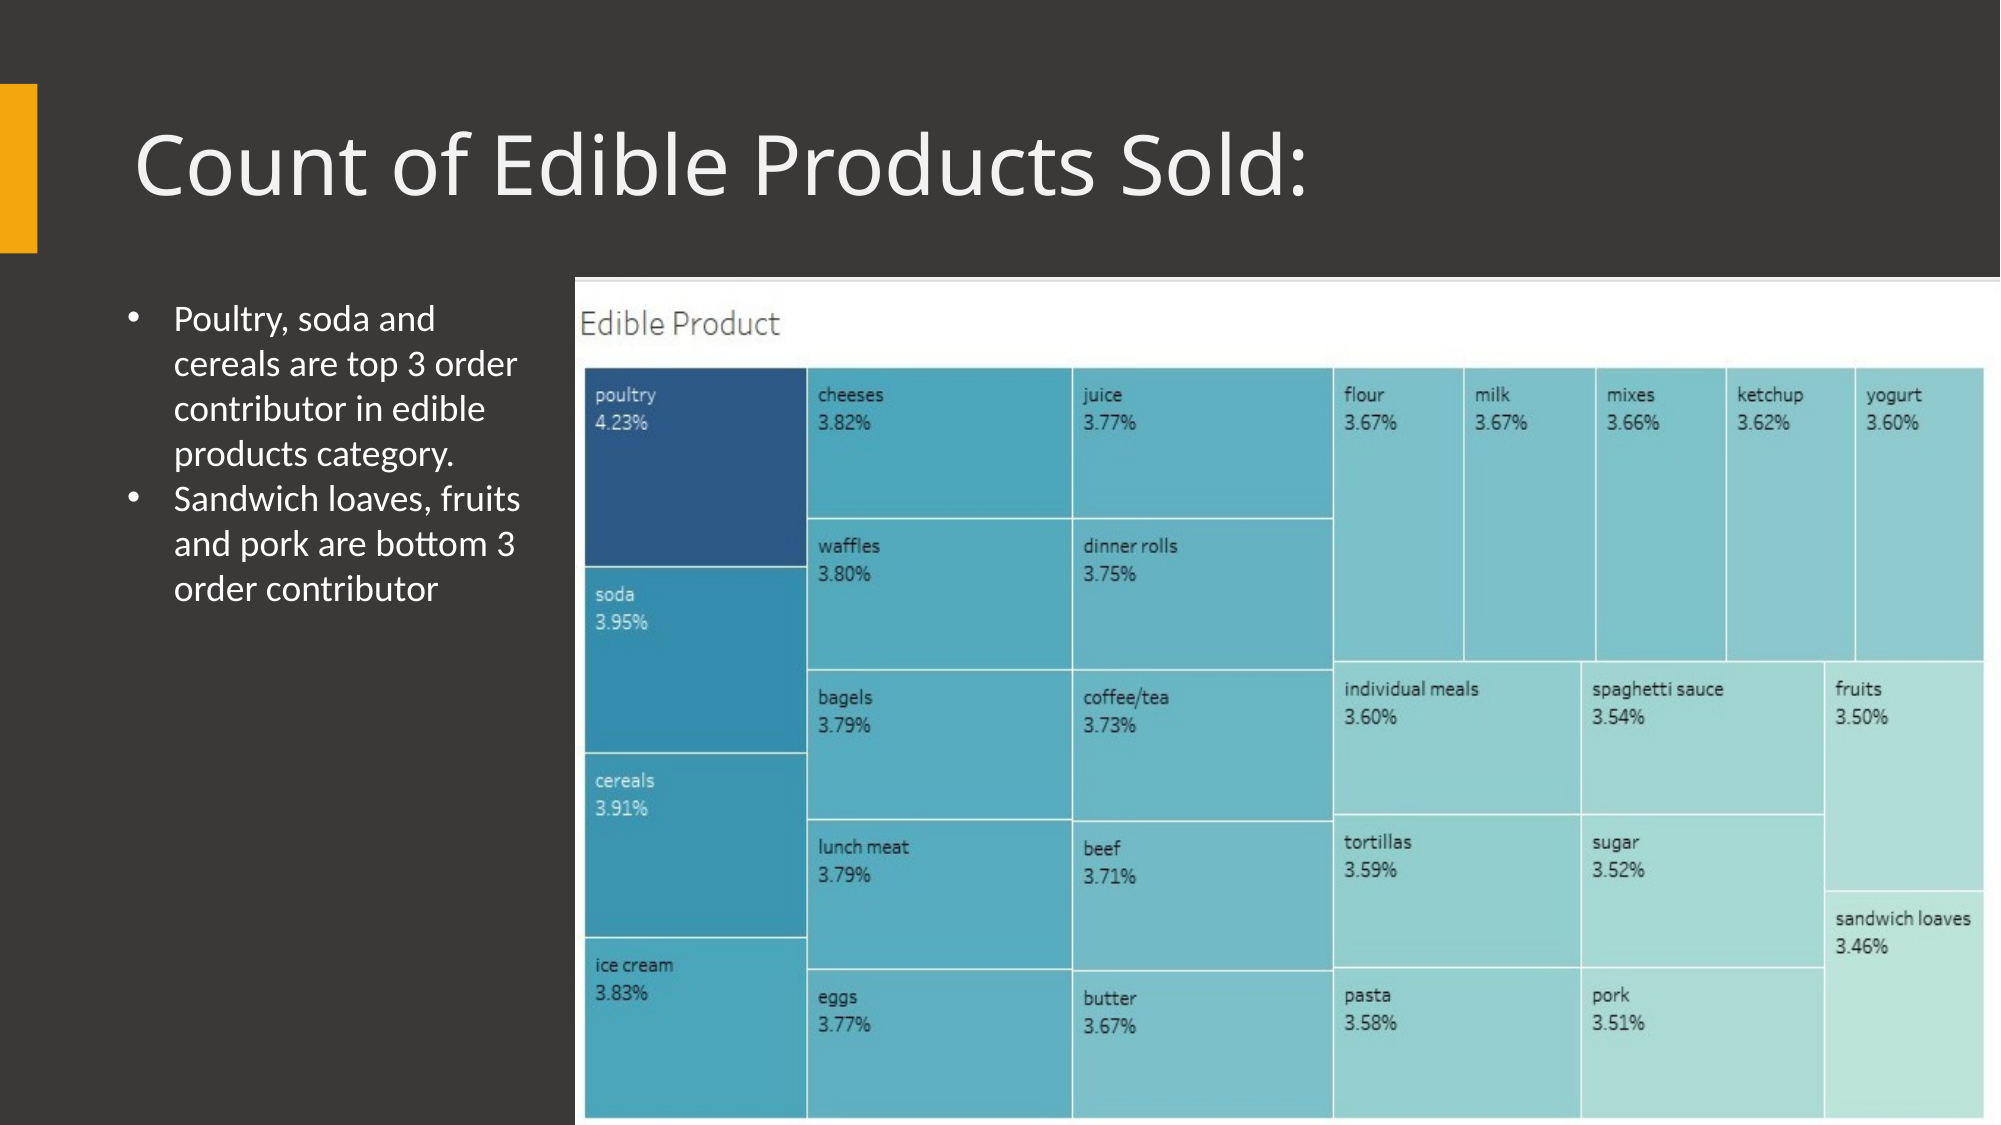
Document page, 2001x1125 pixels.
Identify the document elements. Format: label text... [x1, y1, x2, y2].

picture [575, 277, 2000, 1125]
title Count of Edible Products Sold: [118, 59, 1863, 278]
text_box Poultry, soda and cereals are top 3 order contributor in edible products category. Sandwich loaves, fruits and pork are bottom 3 order contributor [112, 286, 566, 617]
